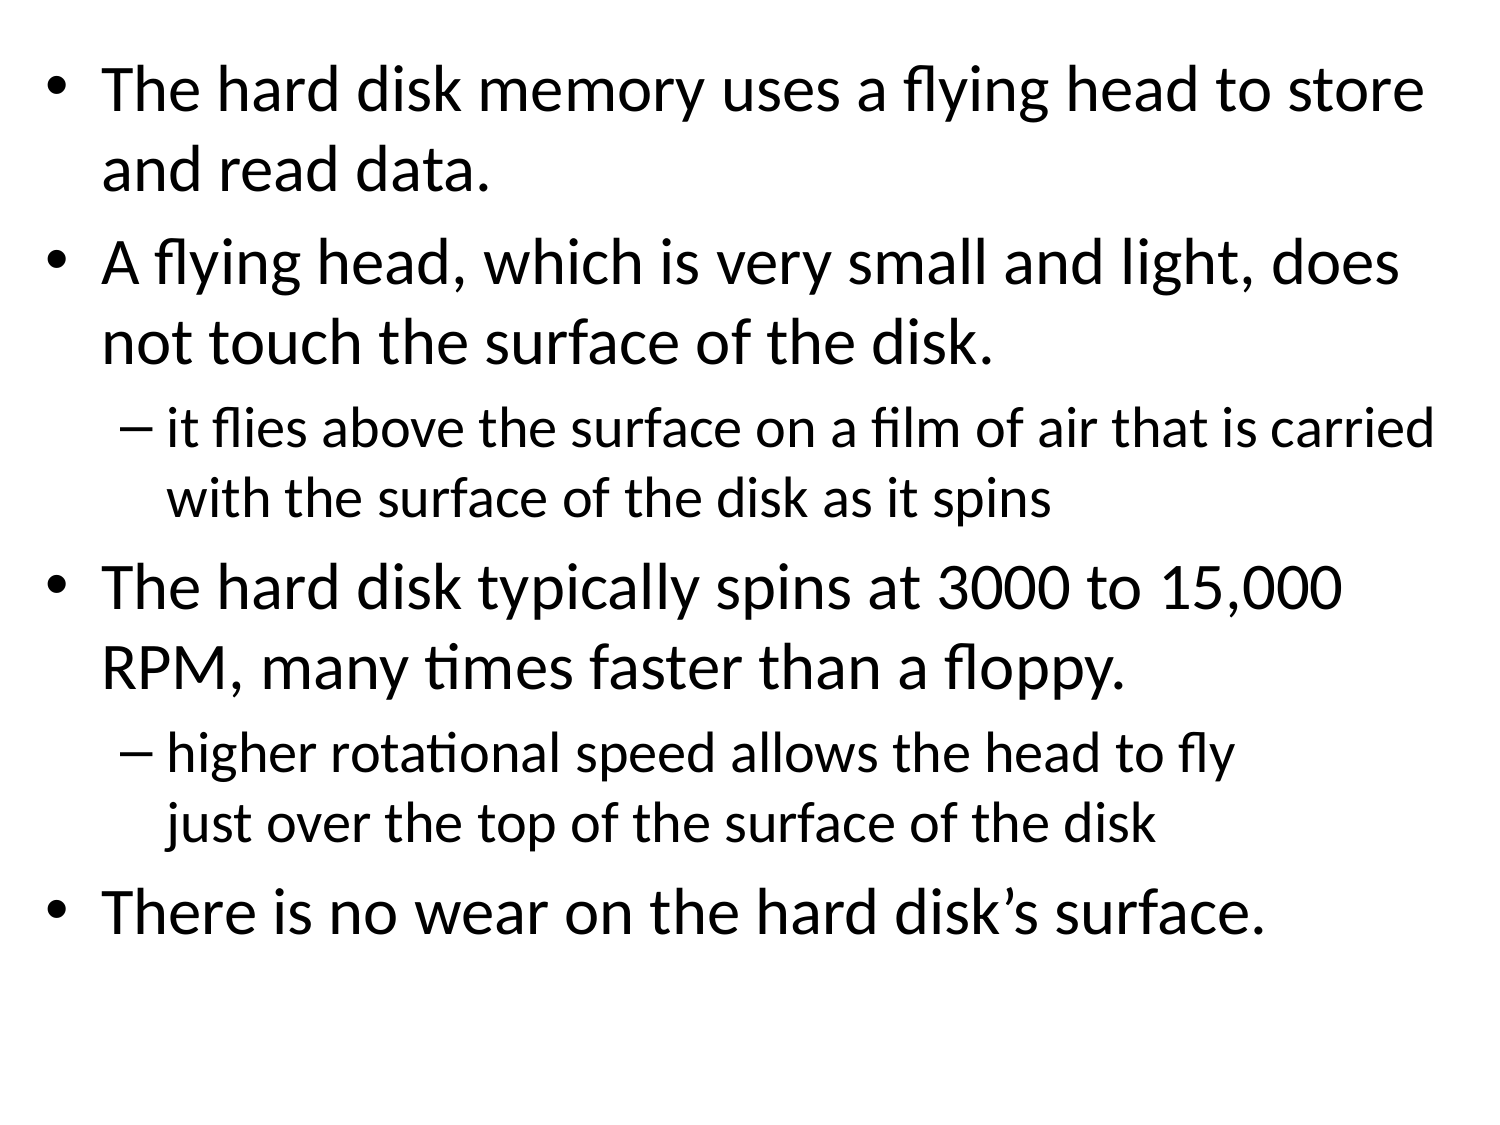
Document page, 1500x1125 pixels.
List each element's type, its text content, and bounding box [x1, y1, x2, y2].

list The hard disk memory uses a flying head to store and read data. A flying head, which is very small and light, does not touch the surface of the disk. it flies above the surface on a film of air that is carried with the surface of the disk as it spins The hard disk typically spins at 3000 to 15,000 RPM, many times faster than a floppy. higher rotational speed allows the head to fly just over the top of the surface of the disk There is no wear on the hard disk’s surface. [29, 37, 1480, 1012]
